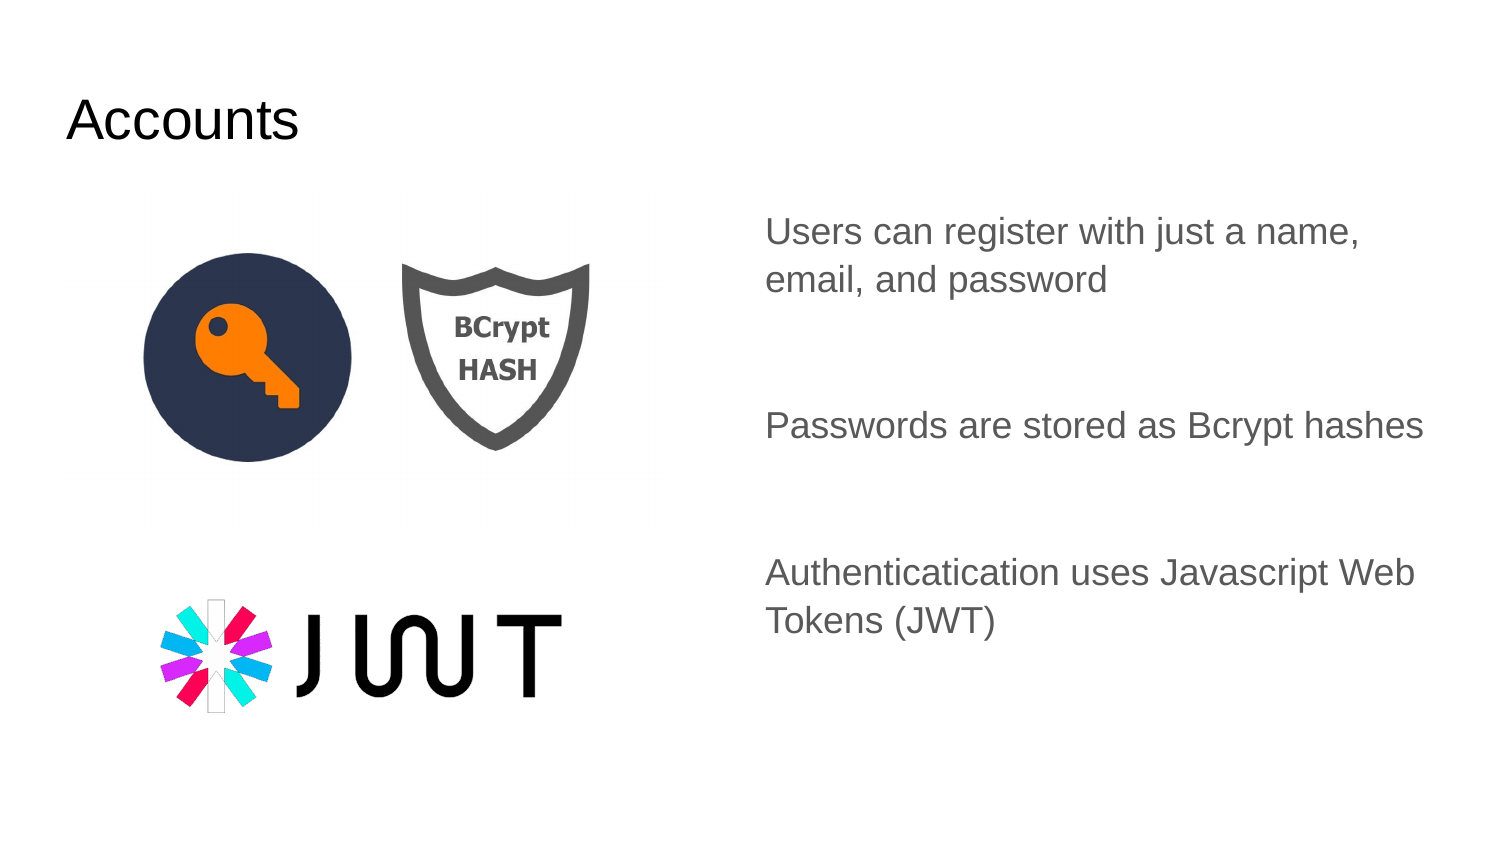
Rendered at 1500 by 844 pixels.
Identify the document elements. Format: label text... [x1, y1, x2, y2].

list Users can register with just a name, email, and password Passwords are stored as Bcrypt hashes Authenticatication uses Javascript Web Tokens (JWT) [750, 189, 1449, 750]
picture [64, 188, 664, 794]
title Accounts [51, 72, 1449, 167]
